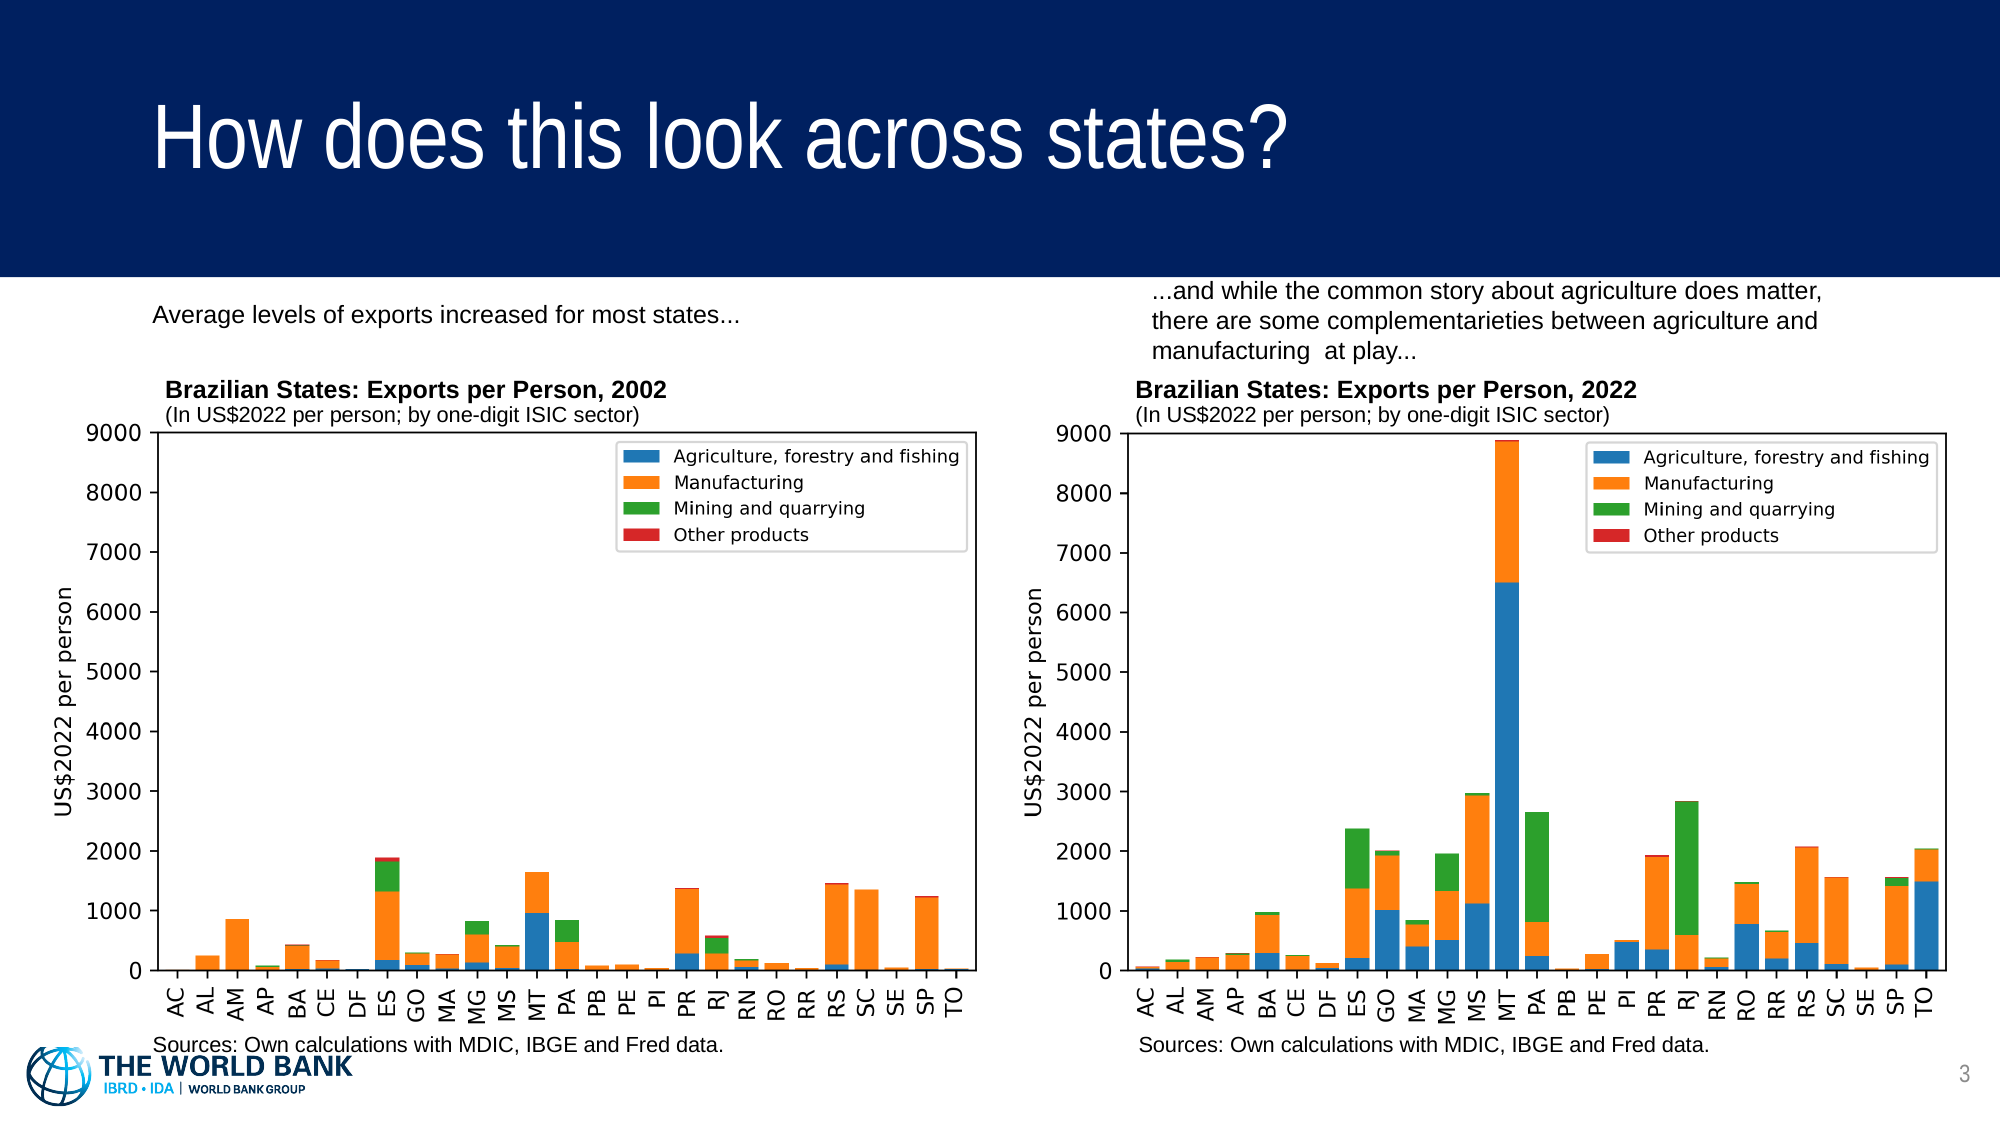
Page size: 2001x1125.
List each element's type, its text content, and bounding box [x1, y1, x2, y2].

text_box Brazilian States: Exports per Person, 2002 (In US$2022 per person; by one-digit ISIC sector) [150, 365, 950, 399]
text_box ...and while the common story about agriculture does matter, there are some complementarieties between agriculture and manufacturing at play... [1137, 267, 1863, 365]
text_box Brazilian States: Exports per Person, 2022 (In US$2022 per person; by one-digit ISIC sector) [1120, 365, 1921, 400]
picture [12, 399, 1970, 1111]
slide_number 3 [1923, 1042, 1986, 1103]
text_box Sources: Own calculations with MDIC, IBGE and Fred data. [1123, 1047, 1846, 1066]
text_box Sources: Own calculations with MDIC, IBGE and Fred data. [137, 1047, 861, 1066]
title How does this look across states? [137, 0, 1863, 278]
text_box Average levels of exports increased for most states... [137, 290, 796, 336]
